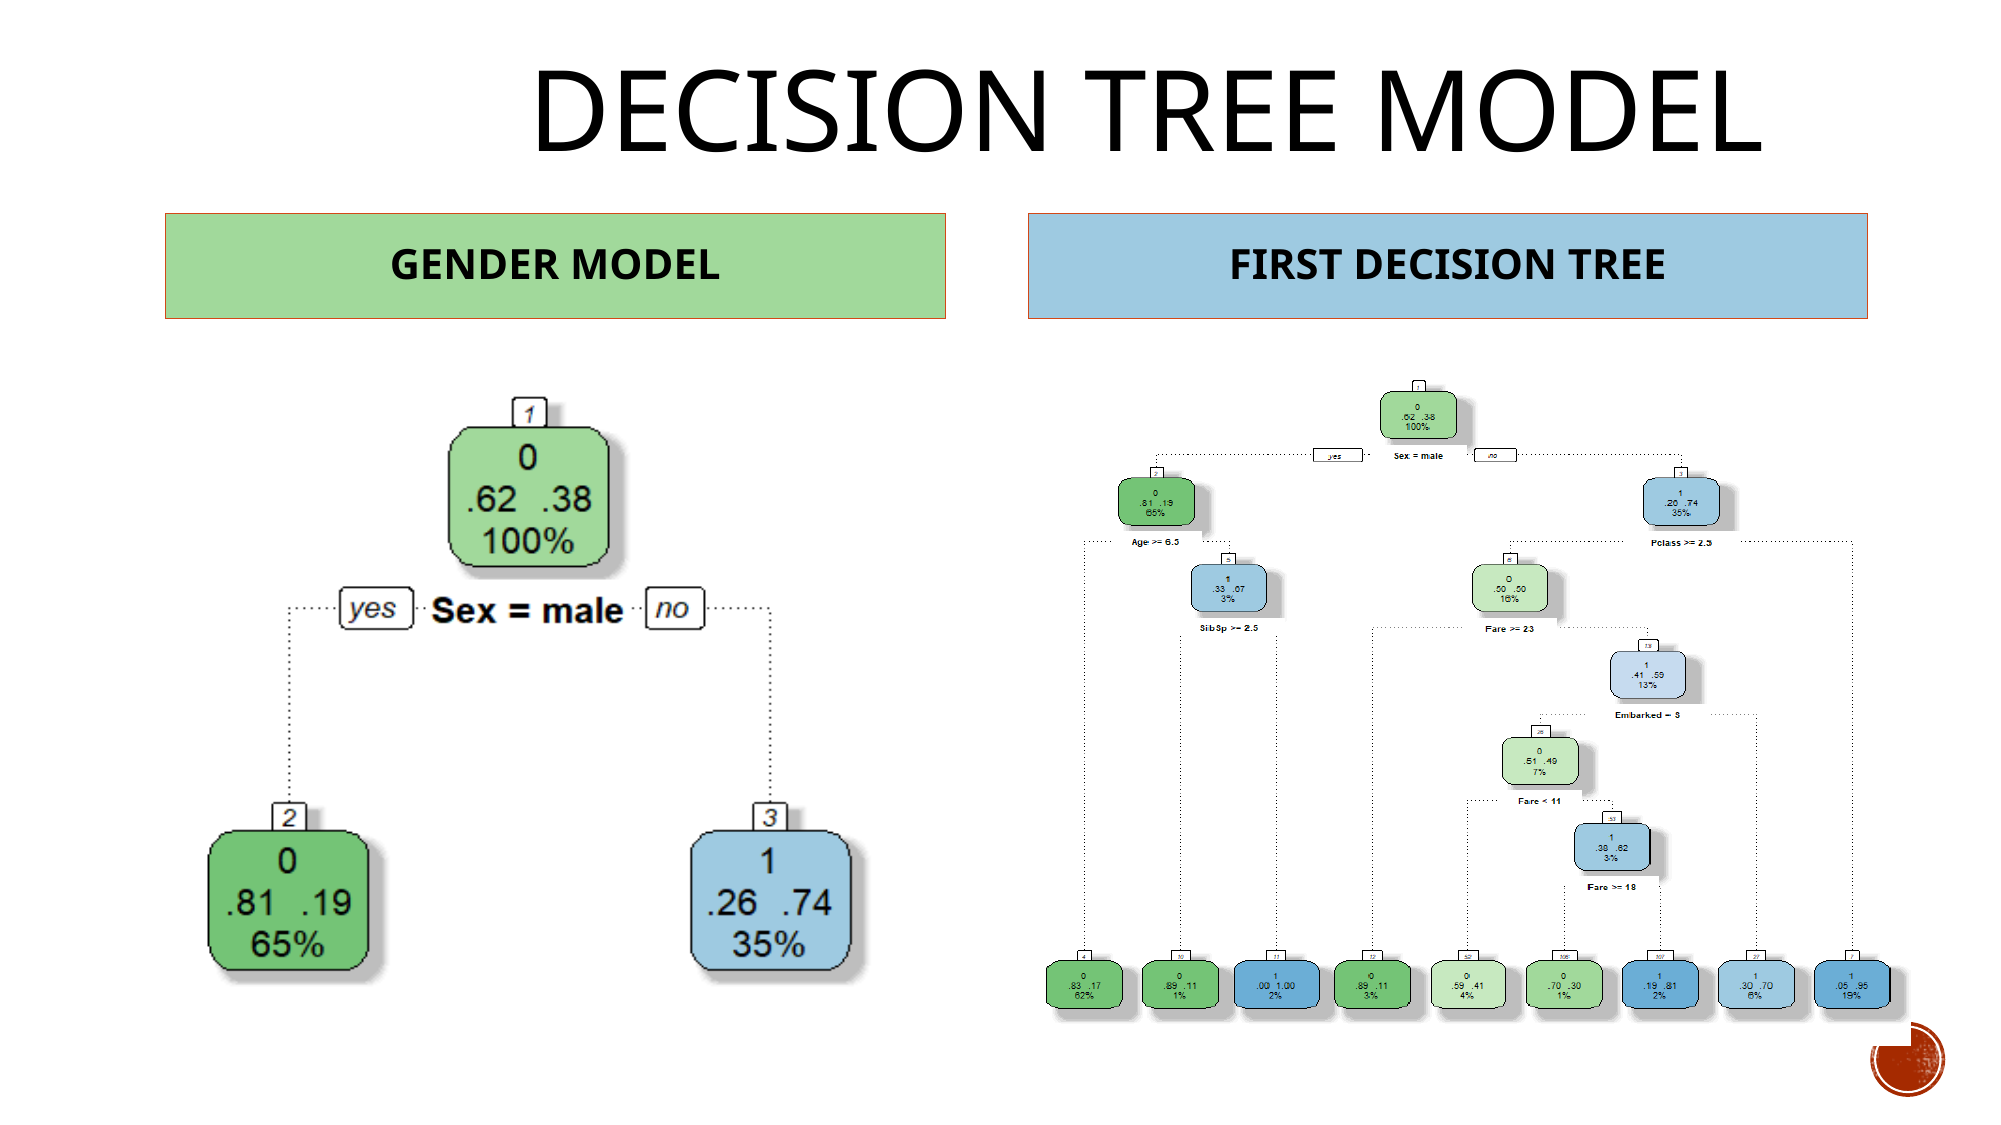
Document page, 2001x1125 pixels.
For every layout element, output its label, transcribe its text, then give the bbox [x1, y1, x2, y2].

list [134, 362, 962, 1070]
title Decision tree MODEL [513, 37, 2000, 194]
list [1032, 362, 1908, 1044]
list GENDER MODEL [165, 213, 946, 319]
list FIRST DECISION TREE [1028, 213, 1868, 319]
